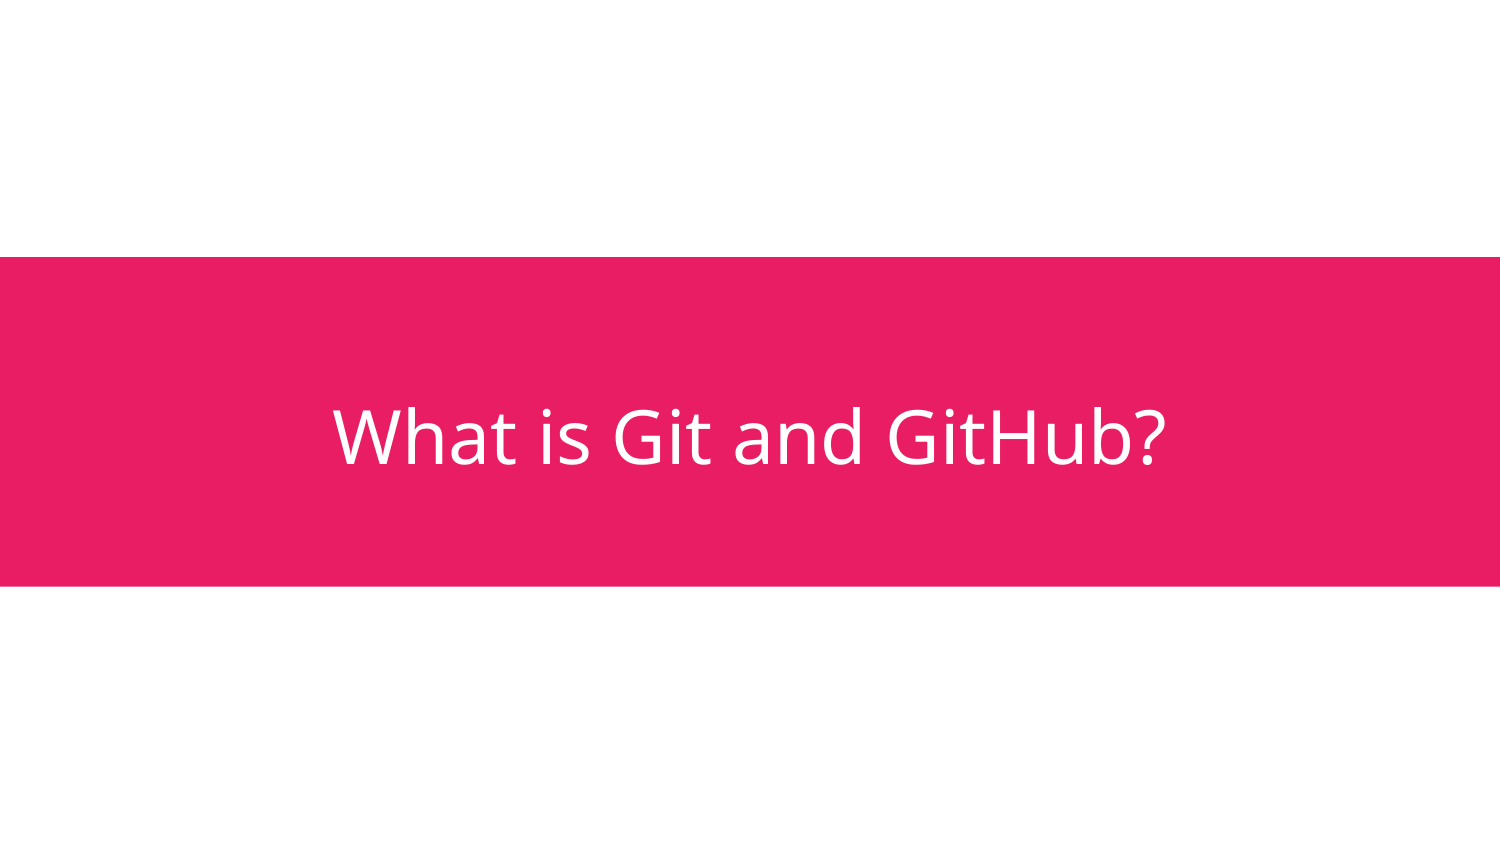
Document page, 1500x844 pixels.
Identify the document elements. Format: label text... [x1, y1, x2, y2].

title What is Git and GitHub? [70, 309, 1430, 559]
